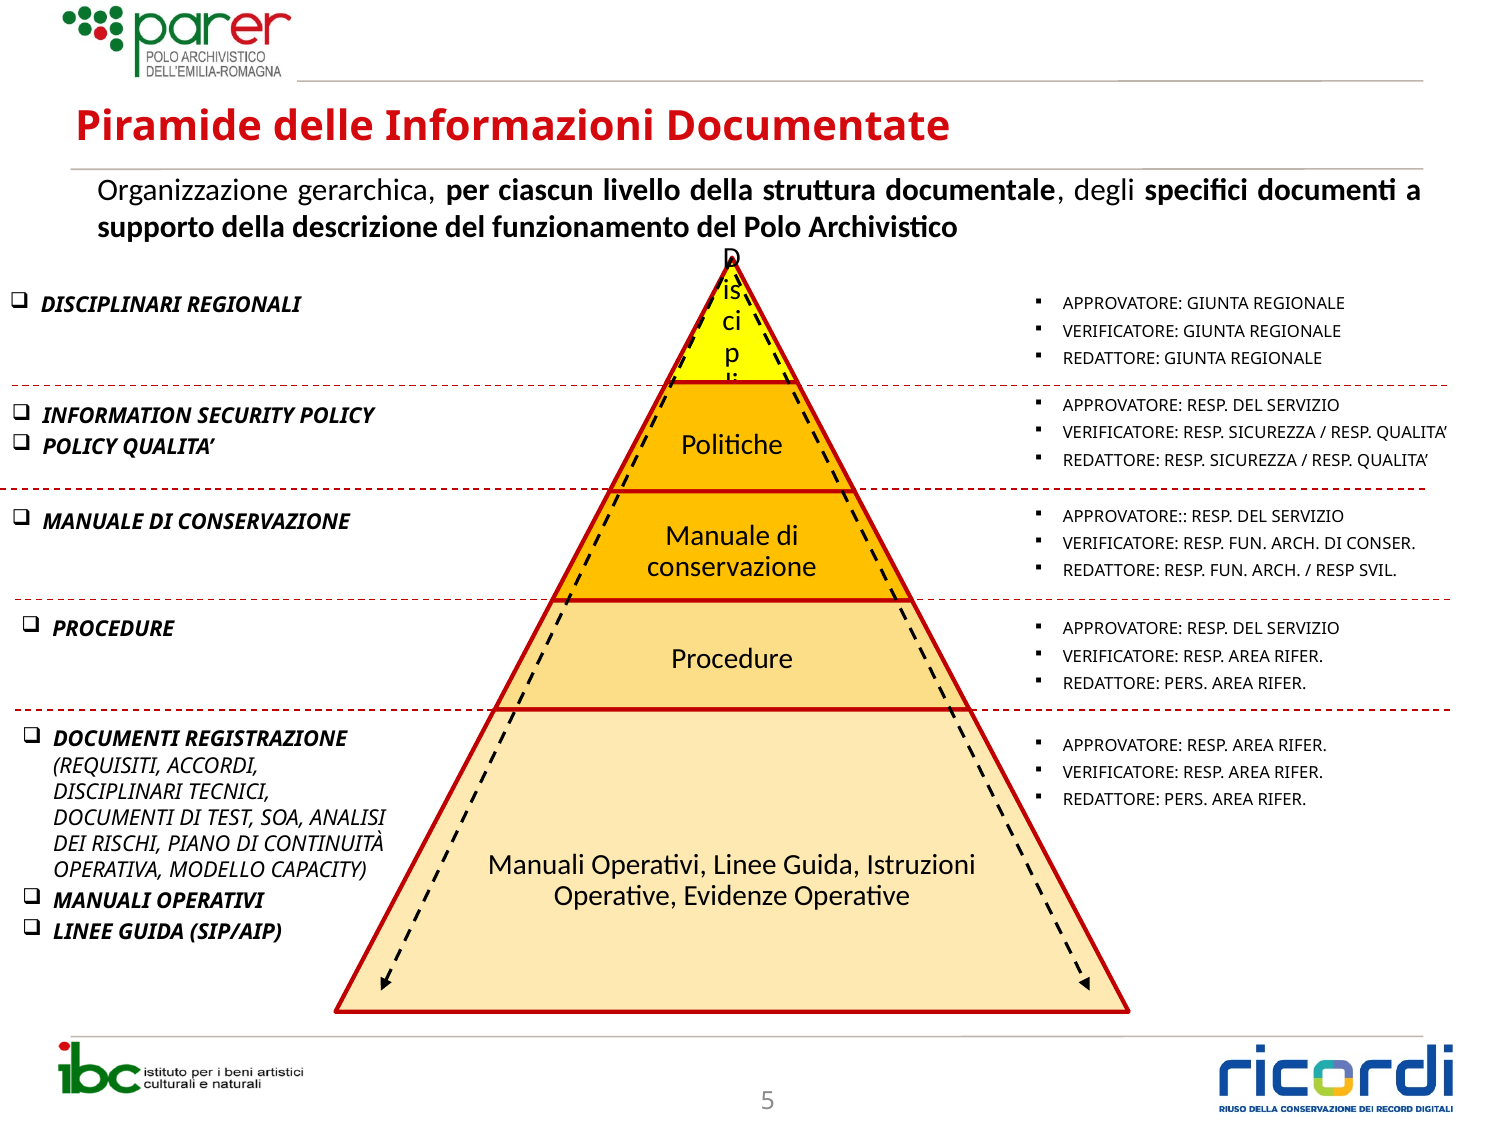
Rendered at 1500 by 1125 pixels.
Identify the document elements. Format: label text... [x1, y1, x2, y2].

text_box APPROVATORE: GIUNTA REGIONALE VERIFICATORE: GIUNTA REGIONALE REDATTORE: GIUNTA REGIONALE [1133, 281, 1496, 373]
text_box APPROVATORE: RESP. AREA RIFER. VERIFICATORE: RESP. AREA RIFER. REDATTORE: PERS. AREA RIFER. [1133, 723, 1496, 814]
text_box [380, 257, 733, 991]
picture [58, 1039, 320, 1095]
text_box Manuale di conservazione [0, 500, 330, 548]
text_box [335, 257, 1129, 1012]
title Piramide delle Informazioni Documentate [75, 81, 1427, 170]
picture [58, 0, 297, 83]
picture [1215, 1040, 1456, 1116]
text_box DOCUMENTI REGISTRAZIONE (REQUISITI, ACCORDI, DisciplinarI tecnicI, DOCUMENTI DI TEST, soa, ANALISI DEI RISCHI, PIANO DI CONTINUITà OPERATIVA, MODELLO CAPACITY) MANUALI OPERATIVI Linee guIda (Sip/AIP) [7, 717, 330, 972]
slide_number 5 [707, 1071, 790, 1125]
text_box APPROVATORE: RESP. DEL SERVIZIO VERIFICATORE: RESP. AREA RIFER. REDATTORE: PERS. AREA RIFER. [1133, 606, 1496, 698]
text_box PROCEDURE [6, 606, 295, 650]
text_box APPROVATORE:: resp. del servizio VERIFICATORE: resp. fun. arch. Di conSER. REDATTORE: resp. fun. arch. / RESP SVIL. [1133, 494, 1496, 585]
text_box DISCIPLINARI REGIONALI [0, 283, 330, 331]
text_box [734, 274, 1090, 991]
text_box information security policy Policy QUALITA’ [0, 394, 330, 474]
text_box Organizzazione gerarchica, per ciascun livello della struttura documentale, degli specifici documenti a supporto della descrizione del funzionamento del Polo Archivistico [82, 161, 1437, 251]
text_box APPROVATORE: resp. del servizio VERIFICATORE: RESP. SICUREZZA / RESP. QUALITA’ REDATTORE: RESP. SICUREZZA / RESP. QUALITA’ [1133, 383, 1496, 474]
